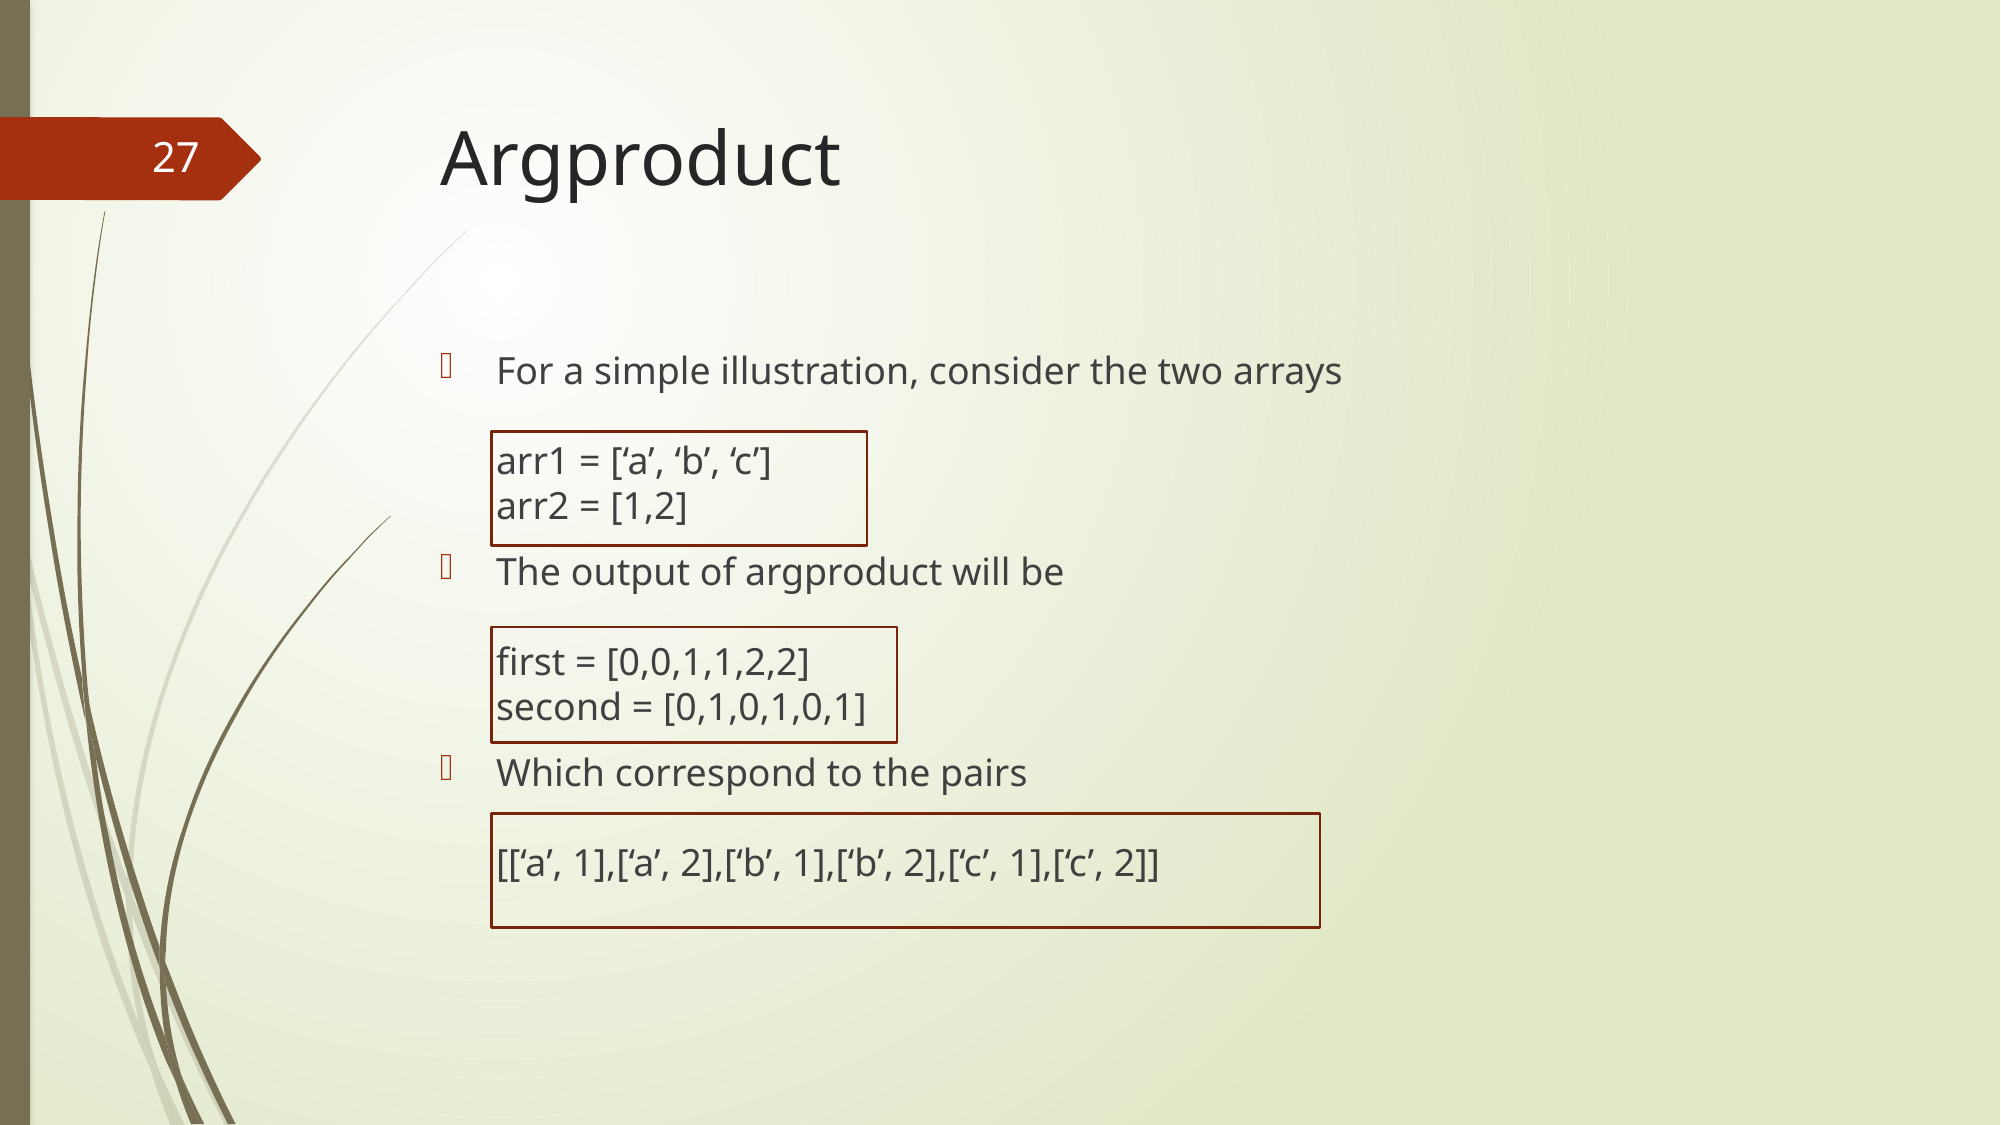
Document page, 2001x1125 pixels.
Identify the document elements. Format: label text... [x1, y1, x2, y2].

title Argproduct [425, 102, 1888, 313]
list For a simple illustration, consider the two arrays arr1 = [‘a’, ‘b’, ‘c’] arr2 = [1,2] The output of argproduct will be first = [0,0,1,1,2,2] second = [0,1,0,1,0,1] Which correspond to the pairs [[‘a’, 1],[‘a’, 2],[‘b’, 1],[‘b’, 2],[‘c’, 1],[‘c’, 2]] [424, 339, 1888, 960]
text_box [490, 430, 868, 547]
text_box [490, 812, 1321, 929]
text_box [490, 626, 898, 744]
slide_number 27 [87, 129, 216, 190]
